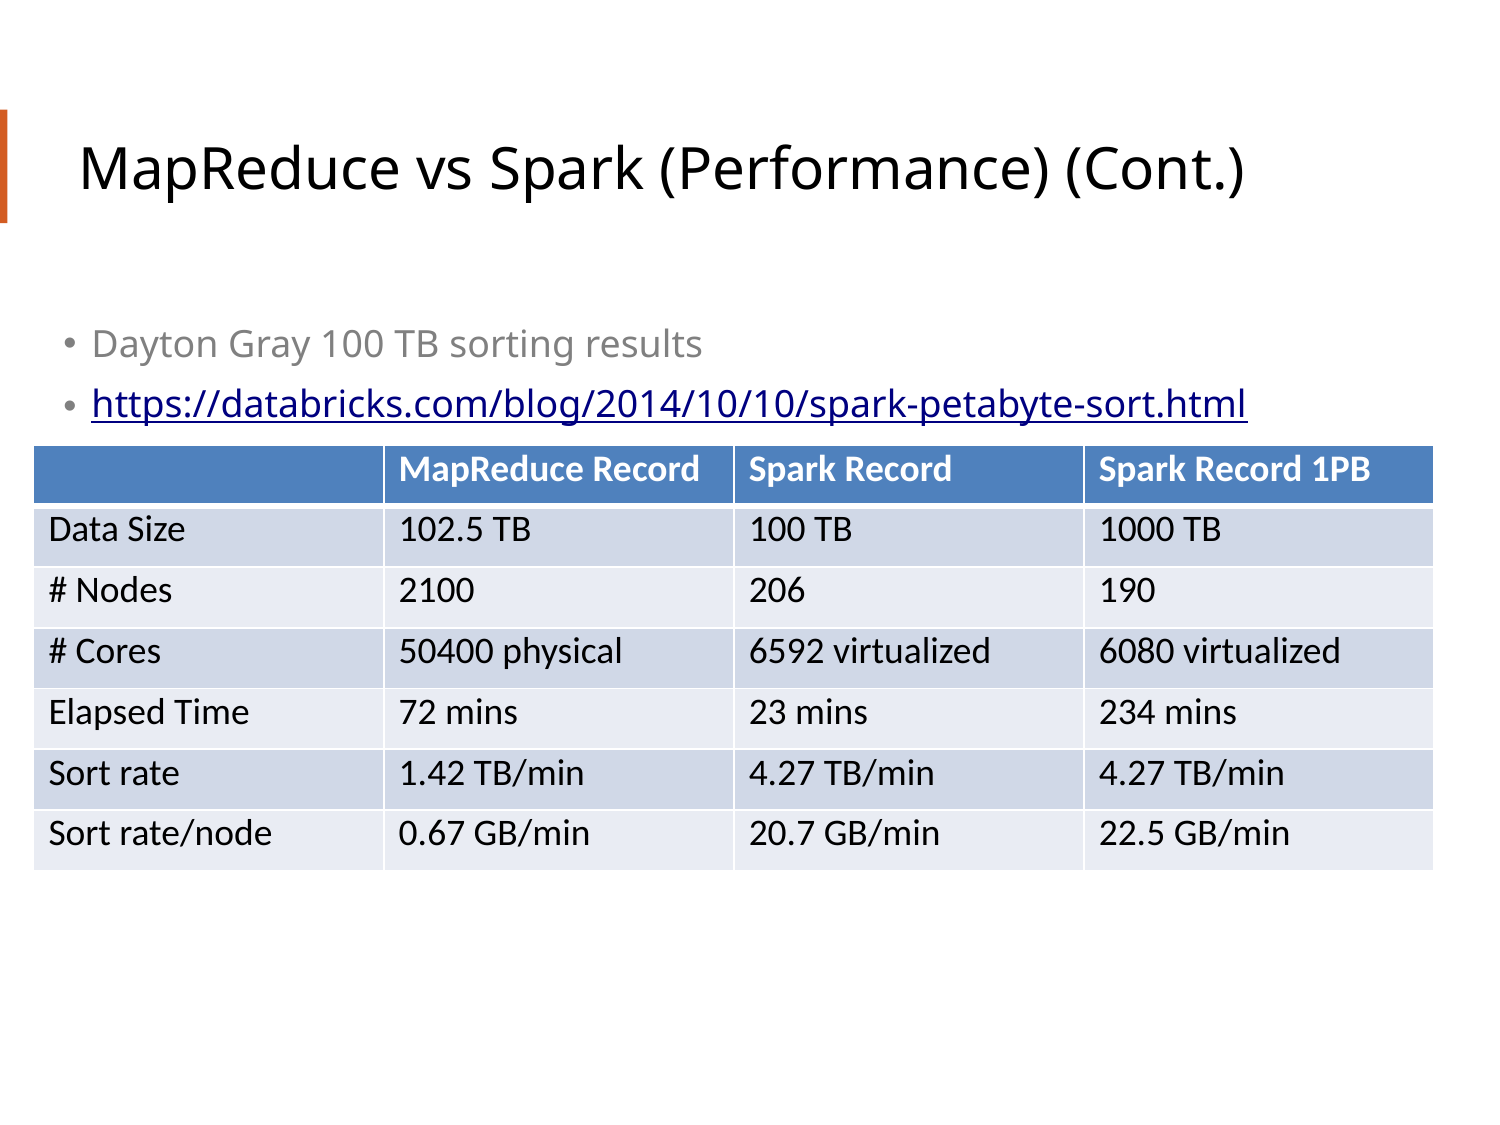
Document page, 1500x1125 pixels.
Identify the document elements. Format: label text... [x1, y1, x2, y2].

table_cell 234 mins [1085, 689, 1433, 748]
table_cell # Nodes [34, 568, 383, 627]
table_cell Sort rate [34, 750, 383, 809]
table_header [34, 446, 383, 503]
table_cell 2100 [385, 568, 733, 627]
table_cell 4.27 TB/min [1085, 750, 1433, 809]
table_cell 206 [735, 568, 1083, 627]
table_cell 23 mins [735, 689, 1083, 748]
table_cell 190 [1085, 568, 1433, 627]
text_box Dayton Gray 100 TB sorting results https://databricks.com/blog/2014/10/10/spark-petabyte-sort.html [63, 298, 1406, 439]
table_cell 100 TB [735, 509, 1083, 566]
table_header Spark Record 1PB [1085, 446, 1433, 503]
table_cell 4.27 TB/min [735, 750, 1083, 809]
table_cell Data Size [34, 509, 383, 566]
table_cell 102.5 TB [385, 509, 733, 566]
table_cell Sort rate/node [34, 811, 383, 870]
table_cell 20.7 GB/min [735, 811, 1083, 870]
table_cell 0.67 GB/min [385, 811, 733, 870]
table_cell 72 mins [385, 689, 733, 748]
table_cell 1.42 TB/min [385, 750, 733, 809]
table_cell # Cores [34, 629, 383, 688]
table_cell 6592 virtualized [735, 629, 1083, 688]
table_cell 22.5 GB/min [1085, 811, 1433, 870]
table_cell 1000 TB [1085, 509, 1433, 566]
table_cell Elapsed Time [34, 689, 383, 748]
table_cell 6080 virtualized [1085, 629, 1433, 688]
table_header Spark Record [735, 446, 1083, 503]
table_header MapReduce Record [385, 446, 733, 503]
table_cell 50400 physical [385, 629, 733, 688]
title MapReduce vs Spark (Performance) (Cont.) [63, 99, 1283, 234]
